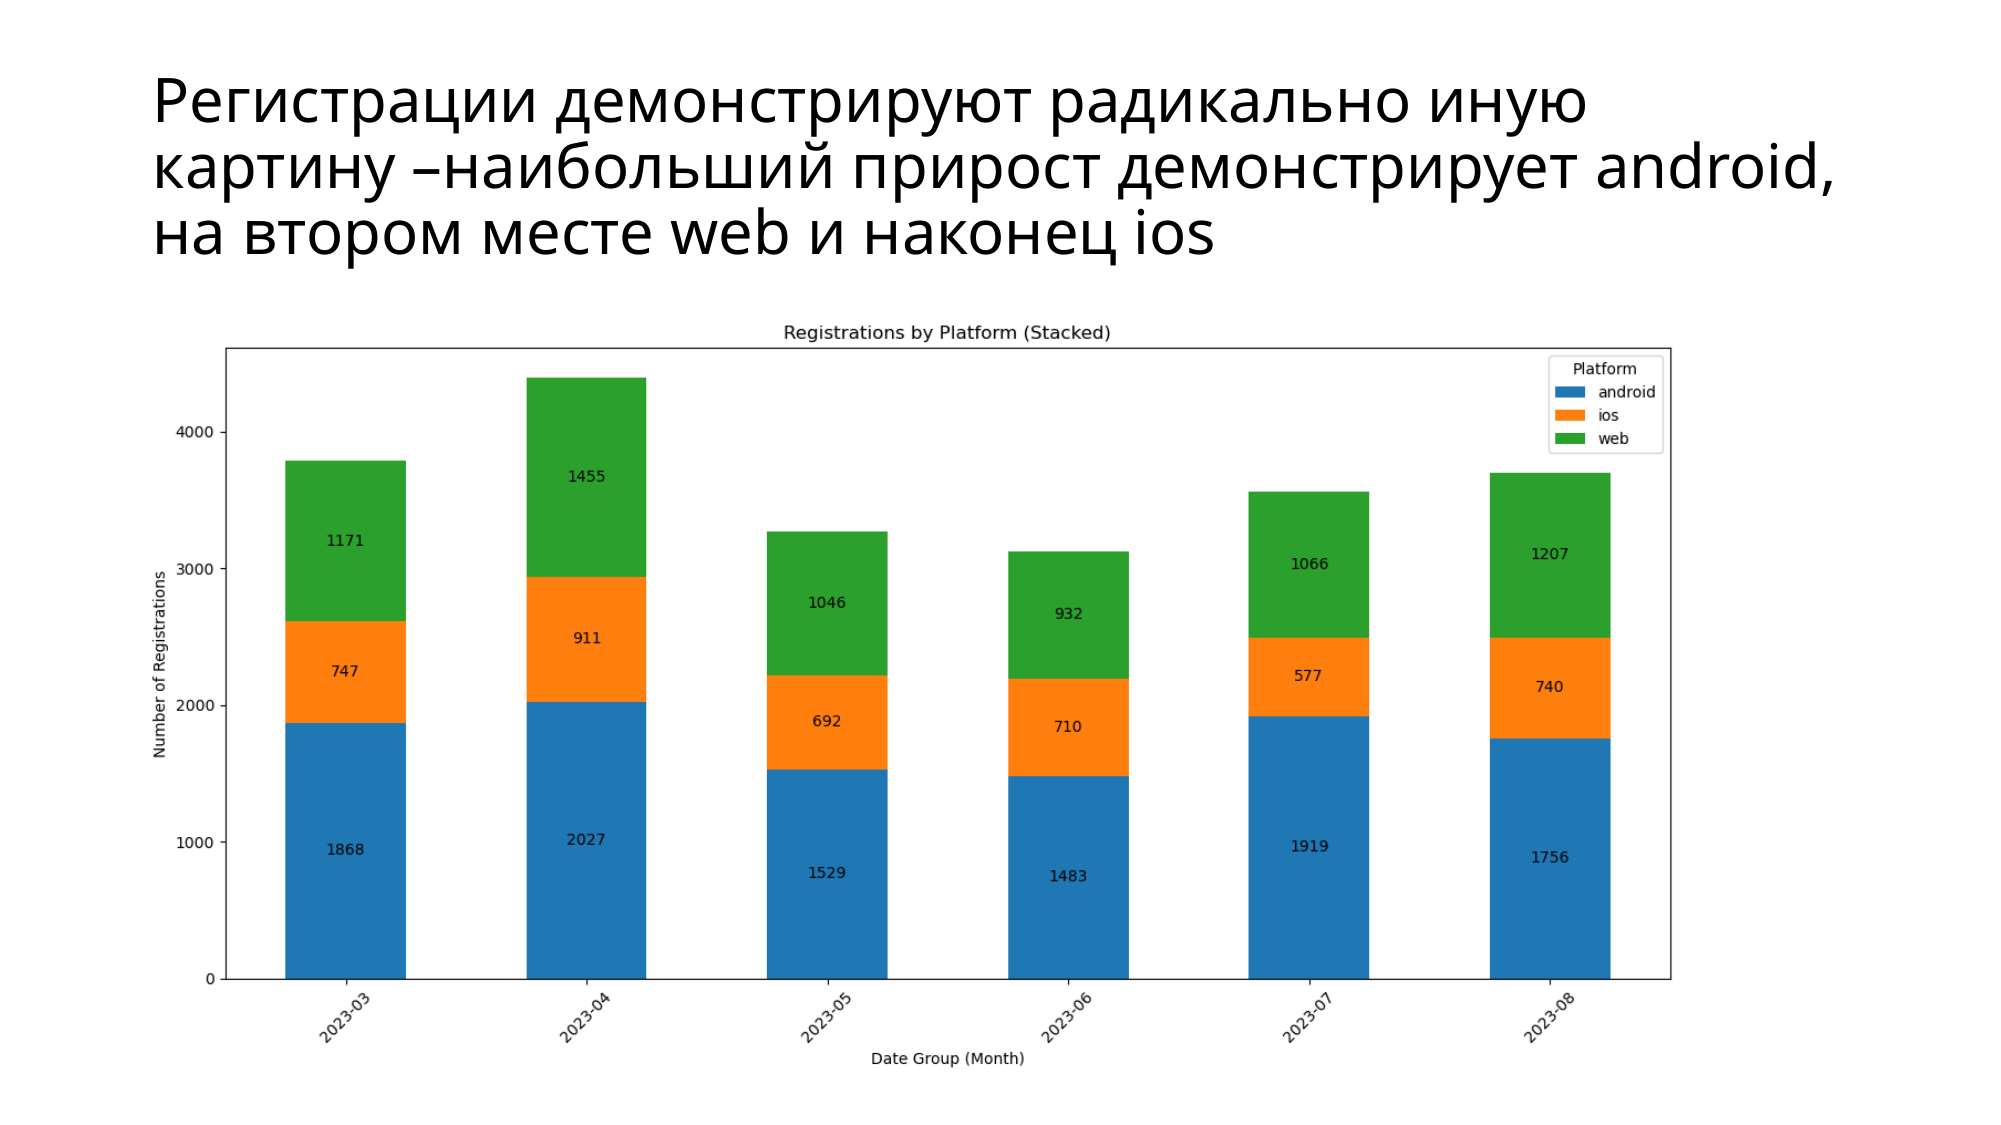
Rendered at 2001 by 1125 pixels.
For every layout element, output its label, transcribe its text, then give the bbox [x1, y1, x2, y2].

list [137, 309, 1687, 1085]
title Регистрации демонстрируют радикально иную картину –наибольший прирост демонстрирует android, на втором месте web и наконец ios [137, 59, 1863, 278]
